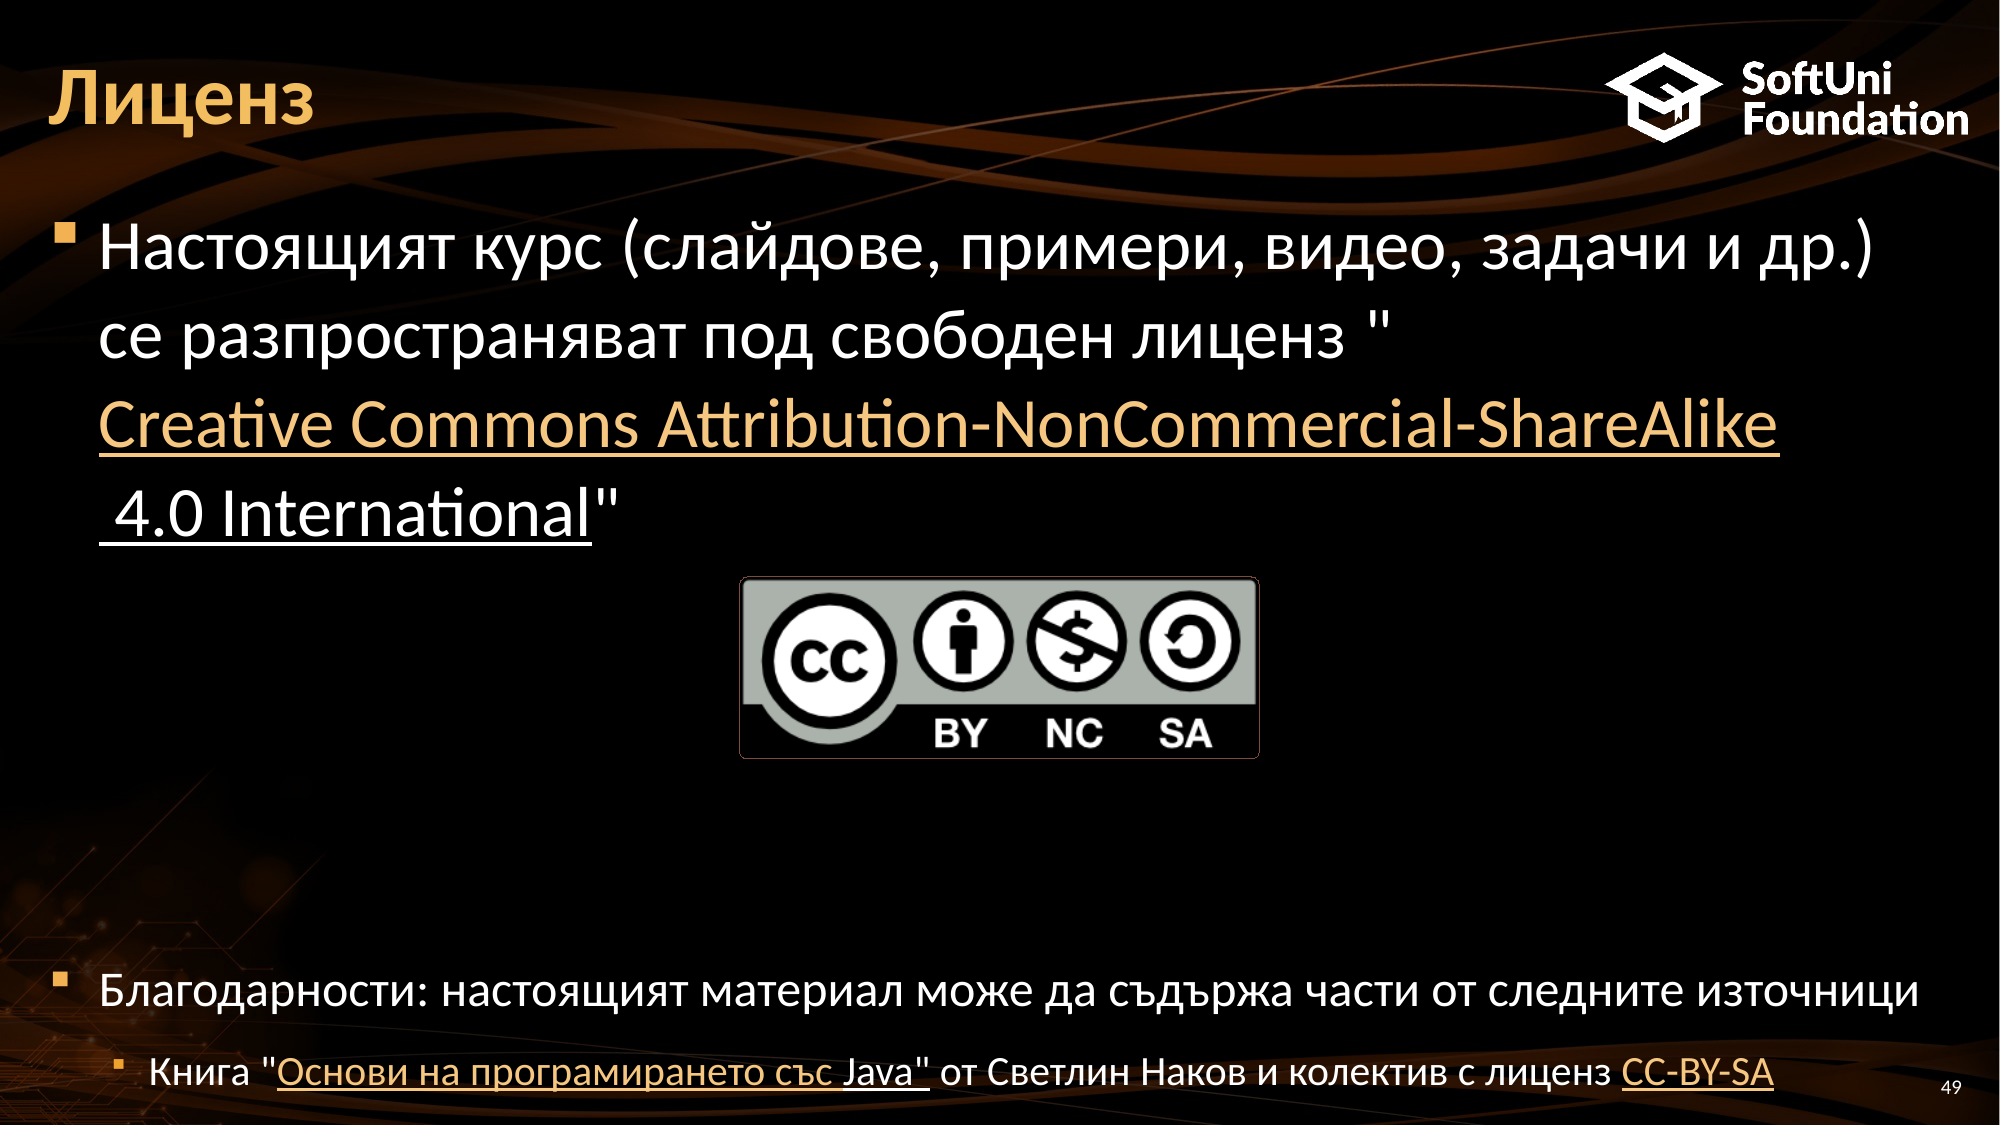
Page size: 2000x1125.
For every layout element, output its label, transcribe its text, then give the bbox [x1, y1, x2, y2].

title Лиценз [30, 6, 1602, 189]
picture [0, 0, 2000, 1125]
list Настоящият курс (слайдове, примери, видео, задачи и др.) се разпространяват под свободен лиценз "Creative Commons Attribution-NonCommercial-ShareAlike 4.0 International" Благодарности: настоящият материал може да съдържа части от следните източници Книга "Основи на програмирането със Java" от Светлин Наков и колектив с лиценз CC-BY-SA [31, 188, 1968, 1103]
